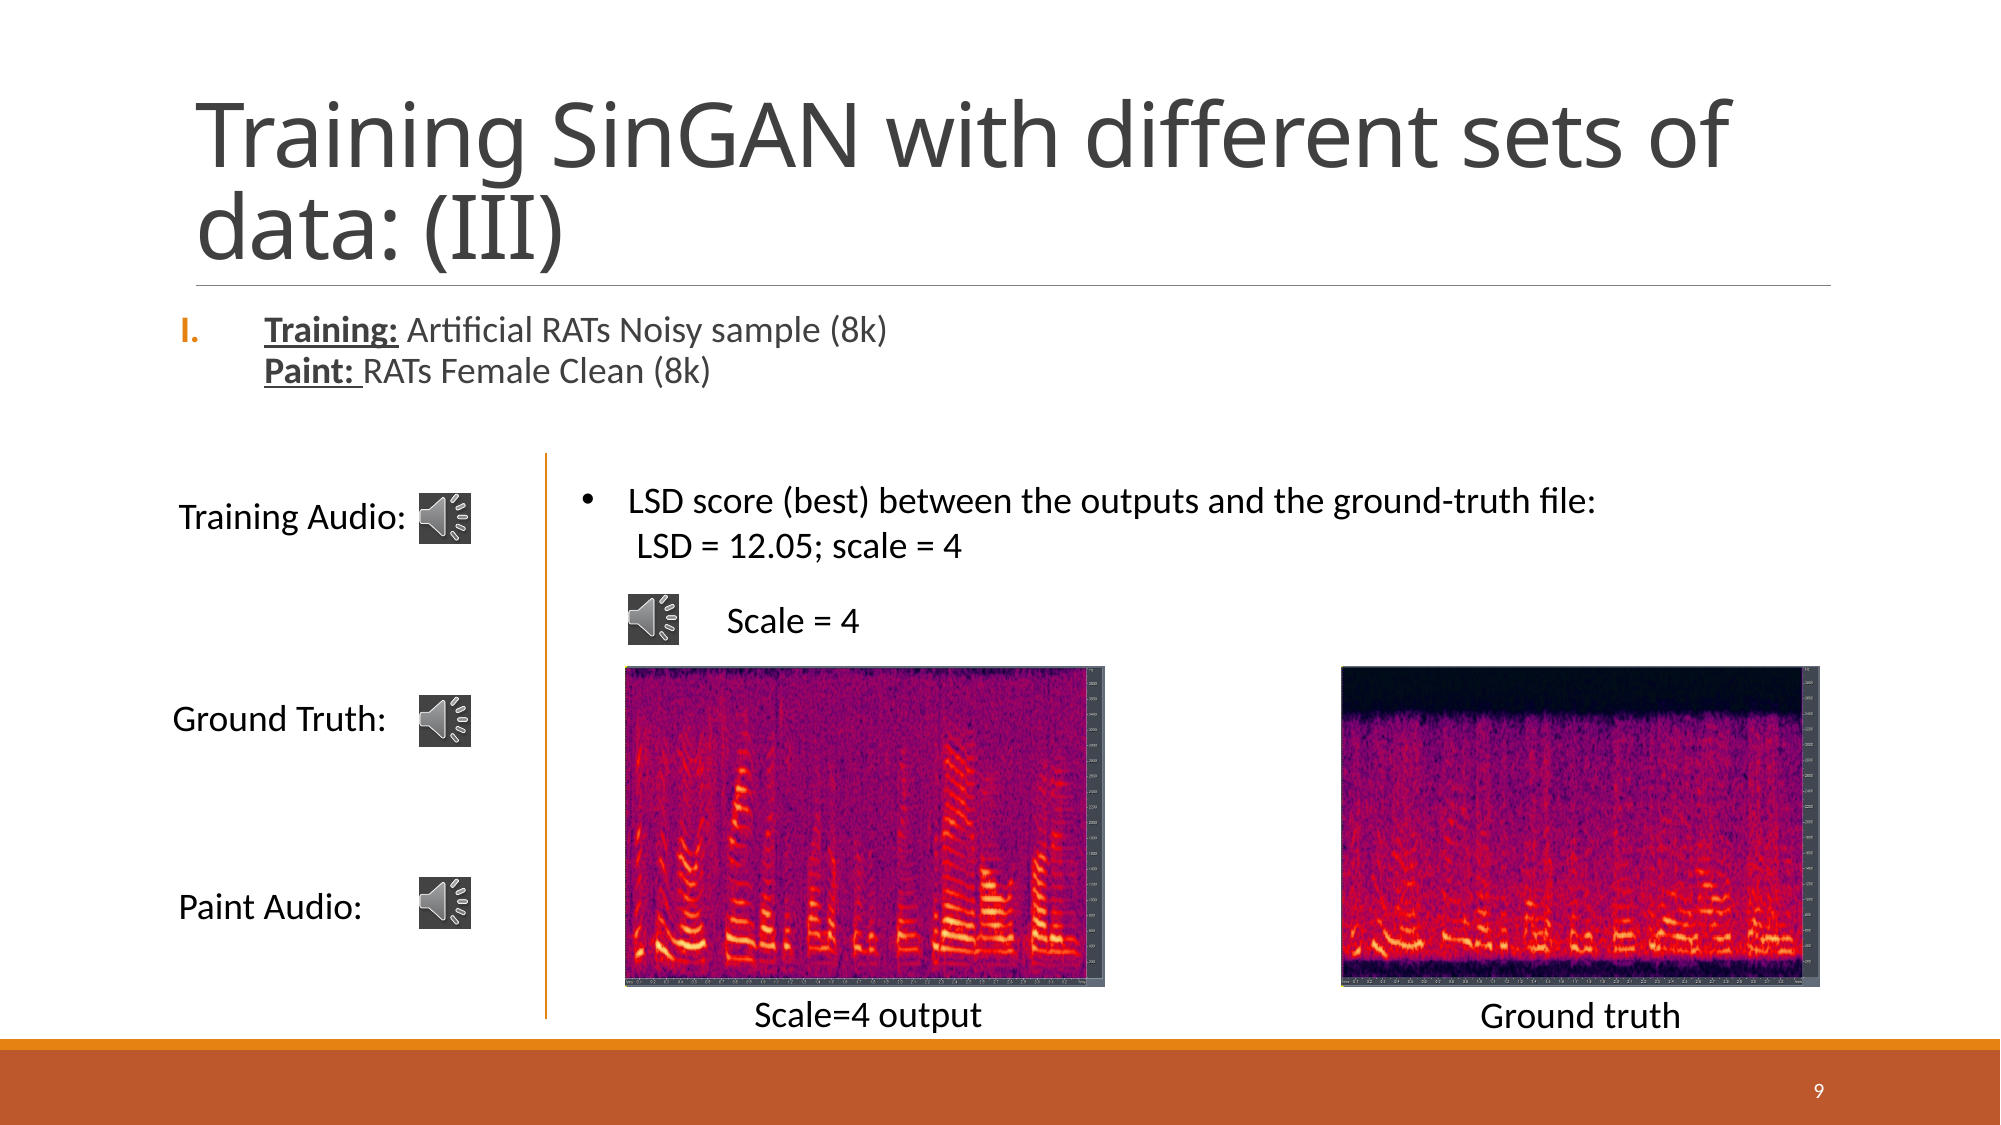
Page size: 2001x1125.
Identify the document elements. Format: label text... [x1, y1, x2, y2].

picture [417, 491, 472, 546]
picture [417, 693, 472, 748]
picture [625, 666, 1105, 987]
list Training: Artificial RATs Noisy sample (8k) Paint: RATs Female Clean (8k) [180, 302, 1830, 963]
text_box LSD score (best) between the outputs and the ground-truth file: LSD = 12.05; scale = 4 [566, 468, 1777, 574]
text_box Training Audio: [163, 484, 445, 545]
title Training SinGAN with different sets of data: (III) [180, 47, 1830, 285]
text_box Ground Truth: [157, 686, 439, 747]
text_box Ground truth [1438, 995, 1723, 1044]
text_box Scale=4 output [726, 995, 1011, 1043]
picture [1341, 666, 1821, 987]
picture [417, 875, 472, 930]
slide_number 9 [1624, 1059, 1840, 1120]
text_box Scale = 4 [712, 588, 1000, 648]
text_box Paint Audio: [163, 874, 417, 935]
picture [626, 592, 681, 647]
